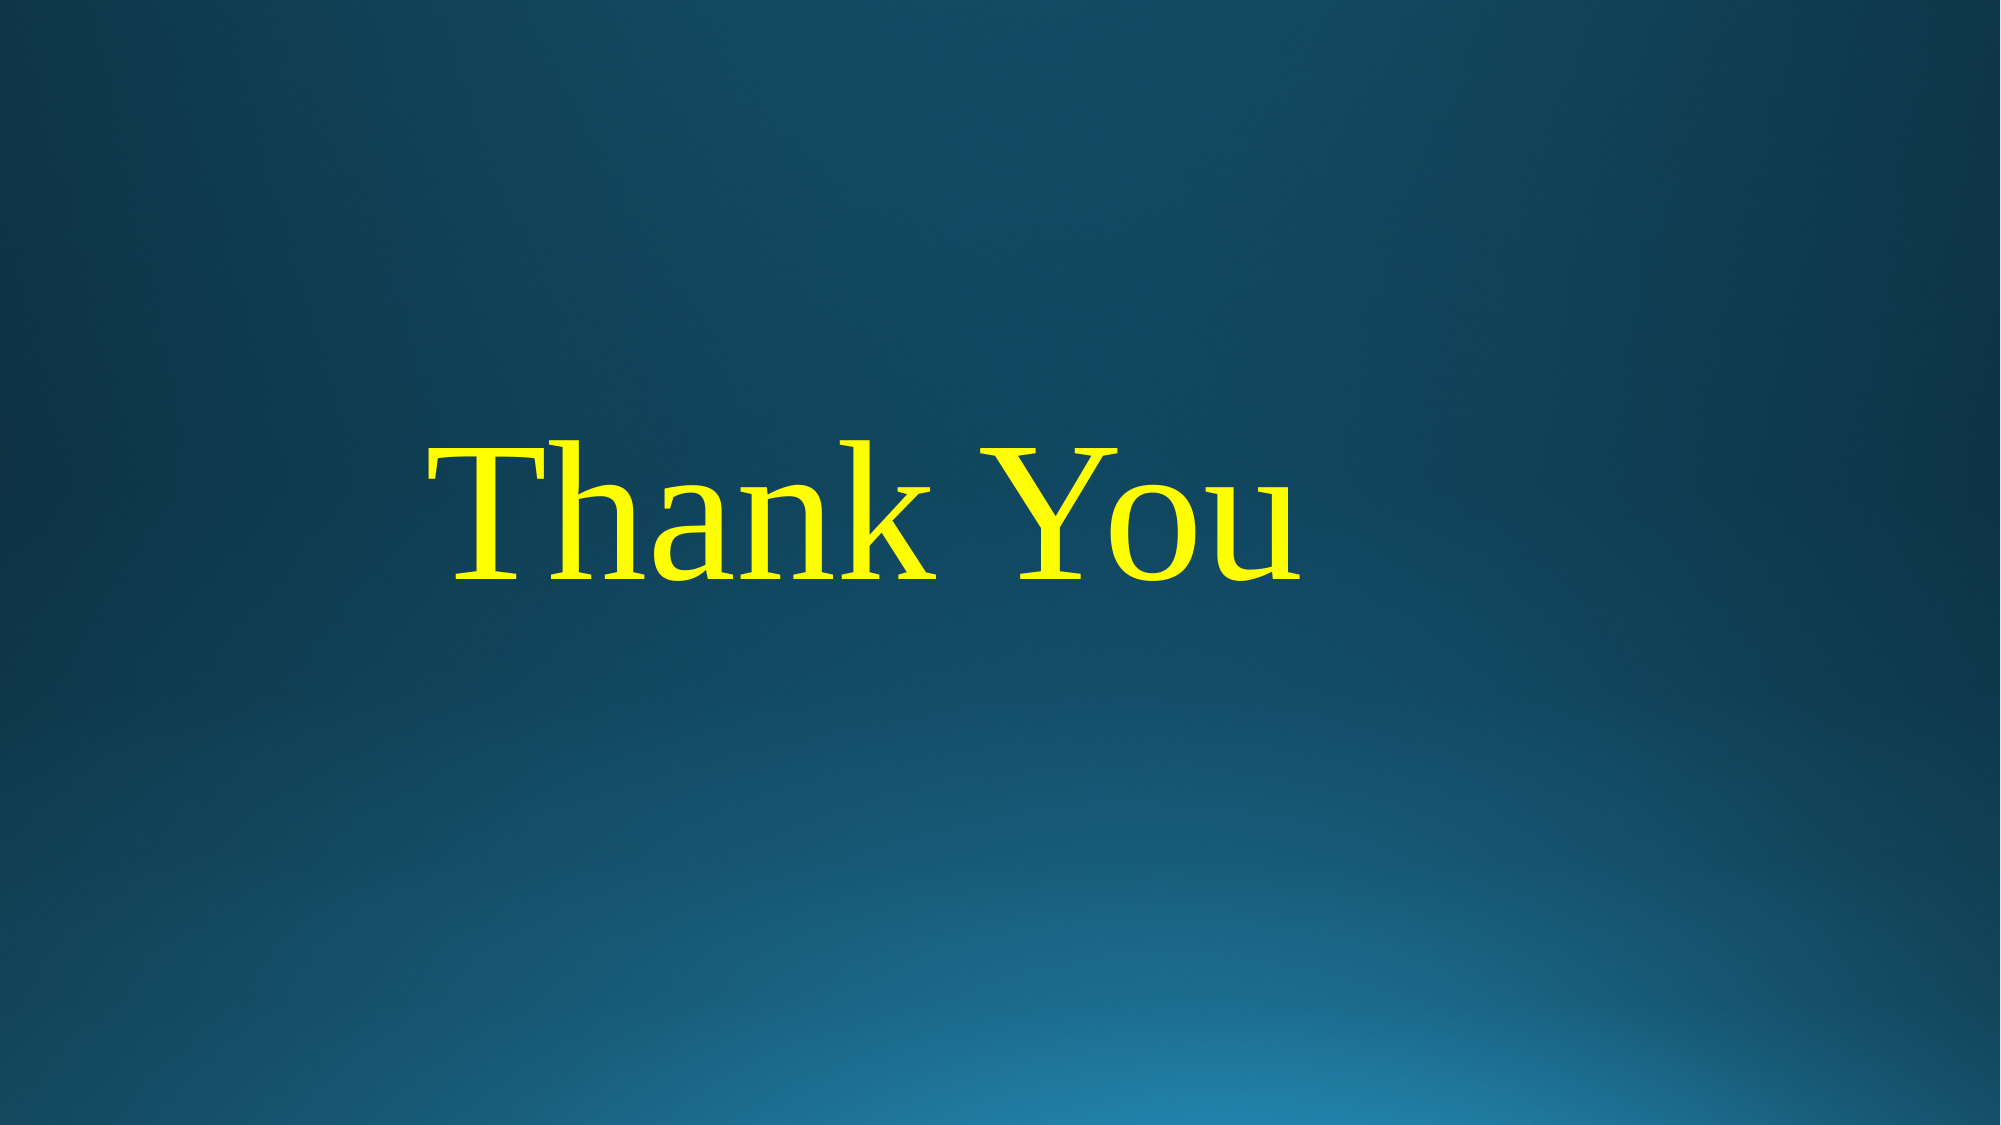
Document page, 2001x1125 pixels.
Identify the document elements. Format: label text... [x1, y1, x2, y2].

text_box Thank You [410, 371, 1685, 627]
picture [0, 0, 2001, 1125]
